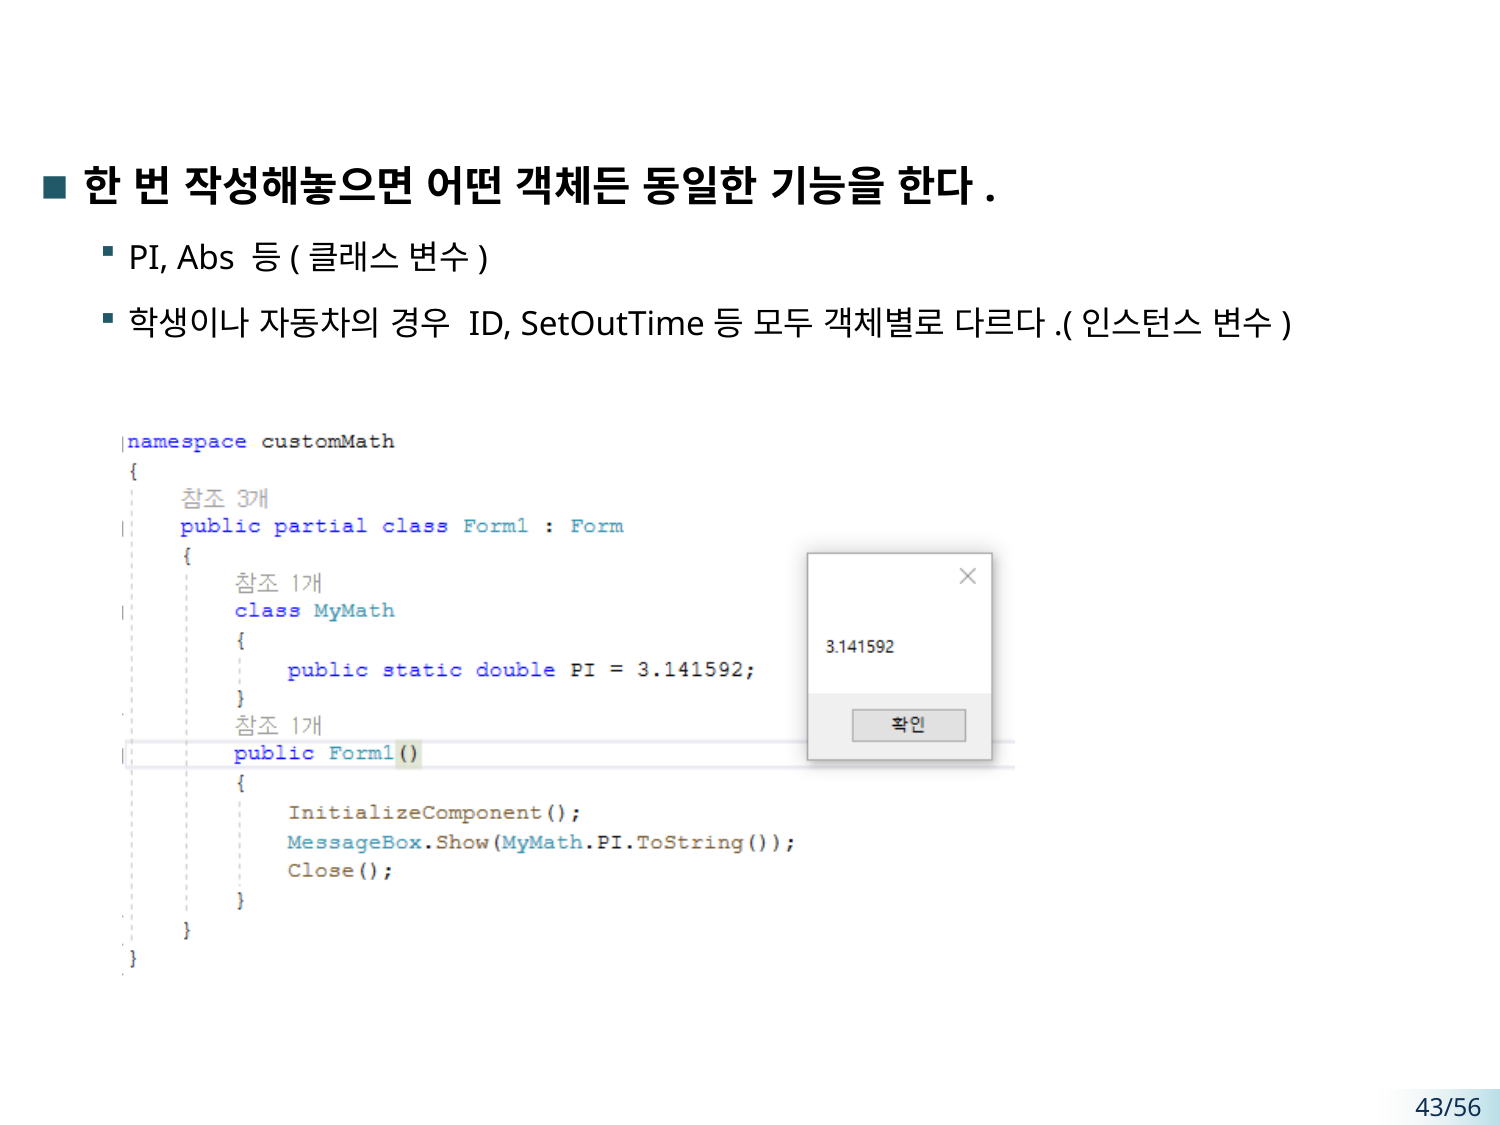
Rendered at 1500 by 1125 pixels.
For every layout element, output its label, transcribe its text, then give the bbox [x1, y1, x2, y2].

picture [122, 429, 1015, 985]
list 한 번 작성해놓으면 어떤 객체든 동일한 기능을 한다. PI, Abs 등(클래스 변수) 학생이나 자동차의 경우 ID, SetOutTime등 모두 객체별로 다르다.(인스턴스 변수) [10, 126, 1481, 1057]
